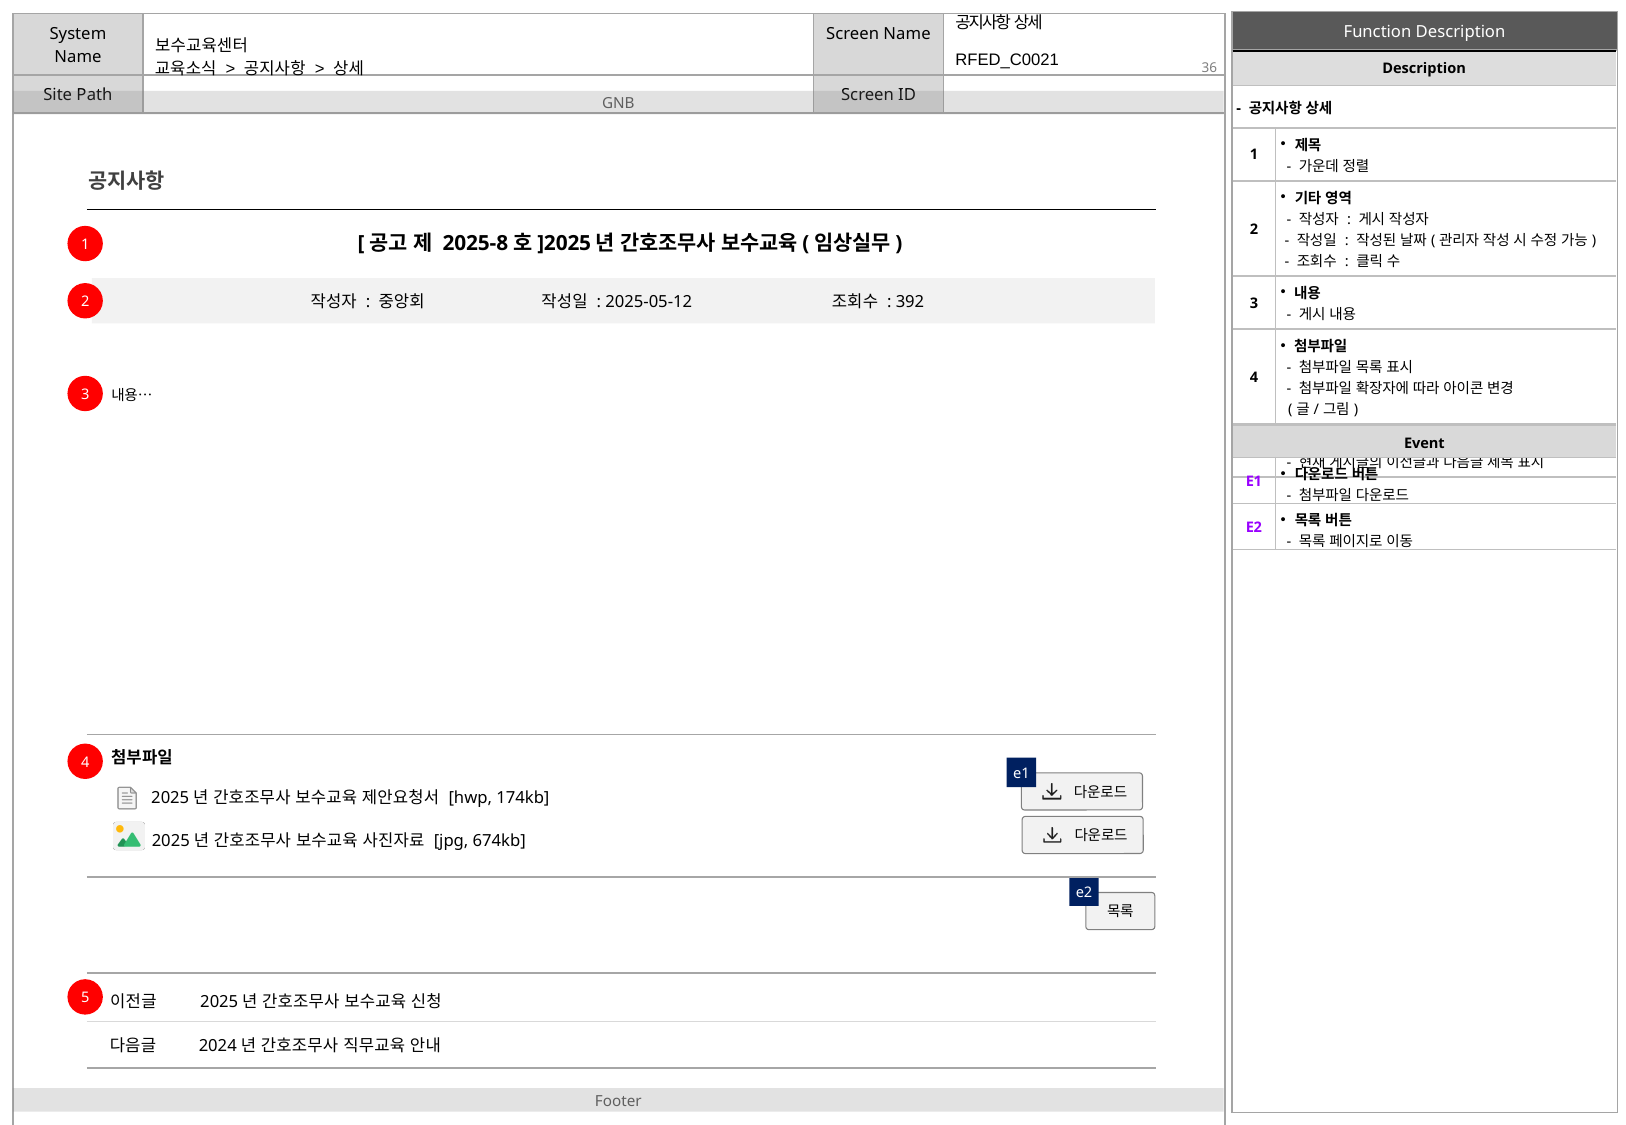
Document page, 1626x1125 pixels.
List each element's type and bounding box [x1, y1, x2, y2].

picture [1040, 780, 1063, 803]
text_box [86, 876, 1157, 932]
table_cell [1276, 330, 1616, 423]
table_cell [1233, 277, 1275, 328]
text_box [67, 739, 202, 779]
table_cell [1276, 458, 1616, 503]
table_cell [1276, 504, 1616, 549]
text_box [67, 225, 103, 262]
table_cell [1276, 129, 1616, 180]
table_cell [1276, 182, 1616, 275]
text_box [73, 148, 228, 201]
text_box [1006, 757, 1145, 813]
table_header [1233, 426, 1616, 457]
table_cell [1233, 86, 1616, 127]
text_box [332, 222, 928, 262]
text_box [67, 278, 1155, 324]
table_cell [1233, 330, 1275, 423]
picture [112, 783, 141, 812]
picture [1041, 823, 1064, 846]
text_box [67, 979, 759, 1019]
picture [113, 820, 145, 852]
text_box [136, 779, 710, 814]
list [943, 14, 1227, 87]
table_cell [1233, 129, 1275, 180]
text_box [1020, 814, 1146, 856]
text_box [95, 1026, 758, 1062]
title [143, 52, 813, 87]
table_cell [1276, 277, 1616, 328]
table_cell [1233, 504, 1275, 549]
text_box [137, 822, 711, 858]
table_cell [1233, 458, 1275, 503]
table_header [1233, 52, 1616, 85]
table_cell [1233, 182, 1275, 275]
text_box [67, 375, 691, 412]
